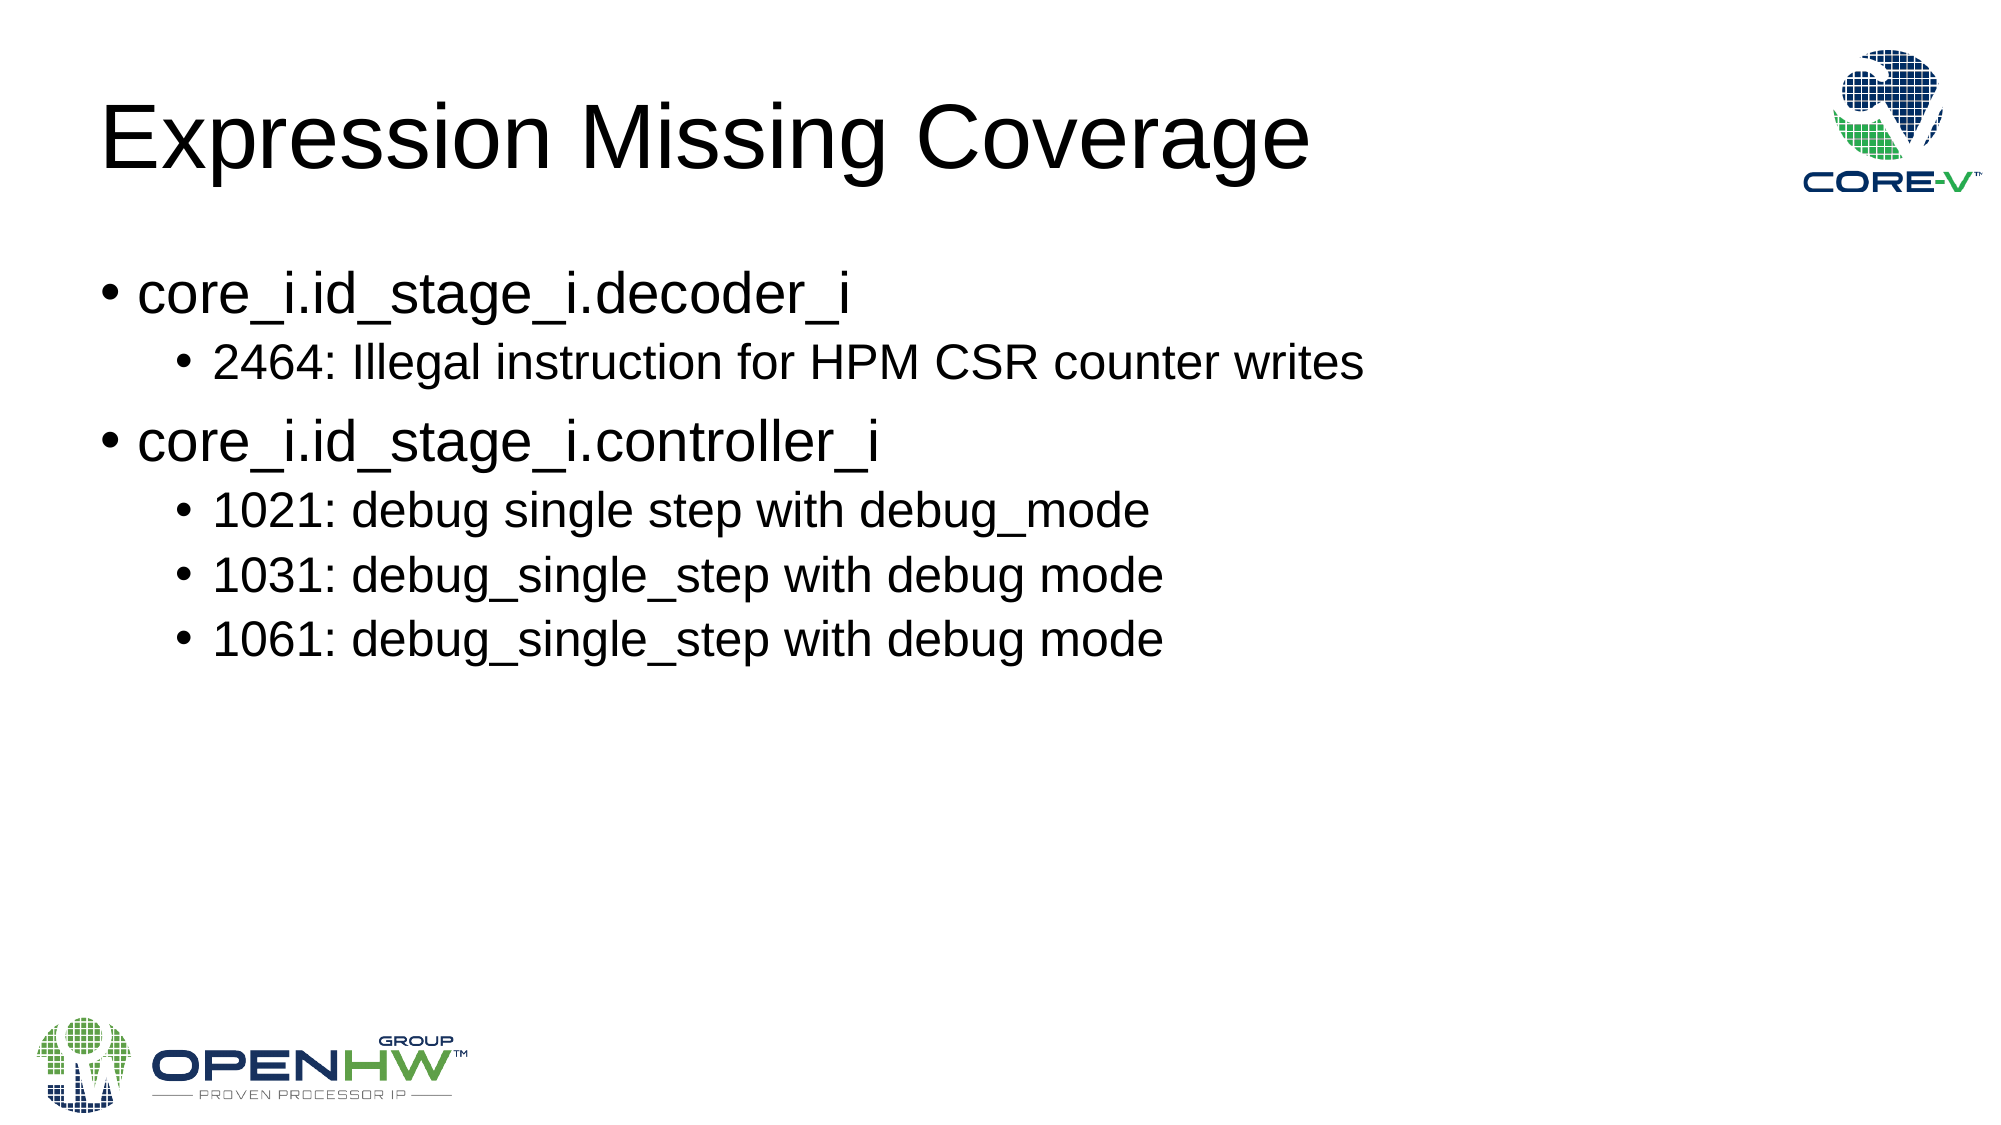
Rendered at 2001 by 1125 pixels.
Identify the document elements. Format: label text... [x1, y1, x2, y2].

text_box Expression Missing Coverage [99, 44, 1900, 233]
picture [32, 1013, 472, 1117]
text_box core_i.id_stage_i.decoder_i 2464: Illegal instruction for HPM CSR counter writes core_i.id_stage_i.controller_i 1021: debug single step with debug_mode 1031: debug_single_step with debug mode 1061: debug_single_step with debug mode [99, 263, 1900, 916]
